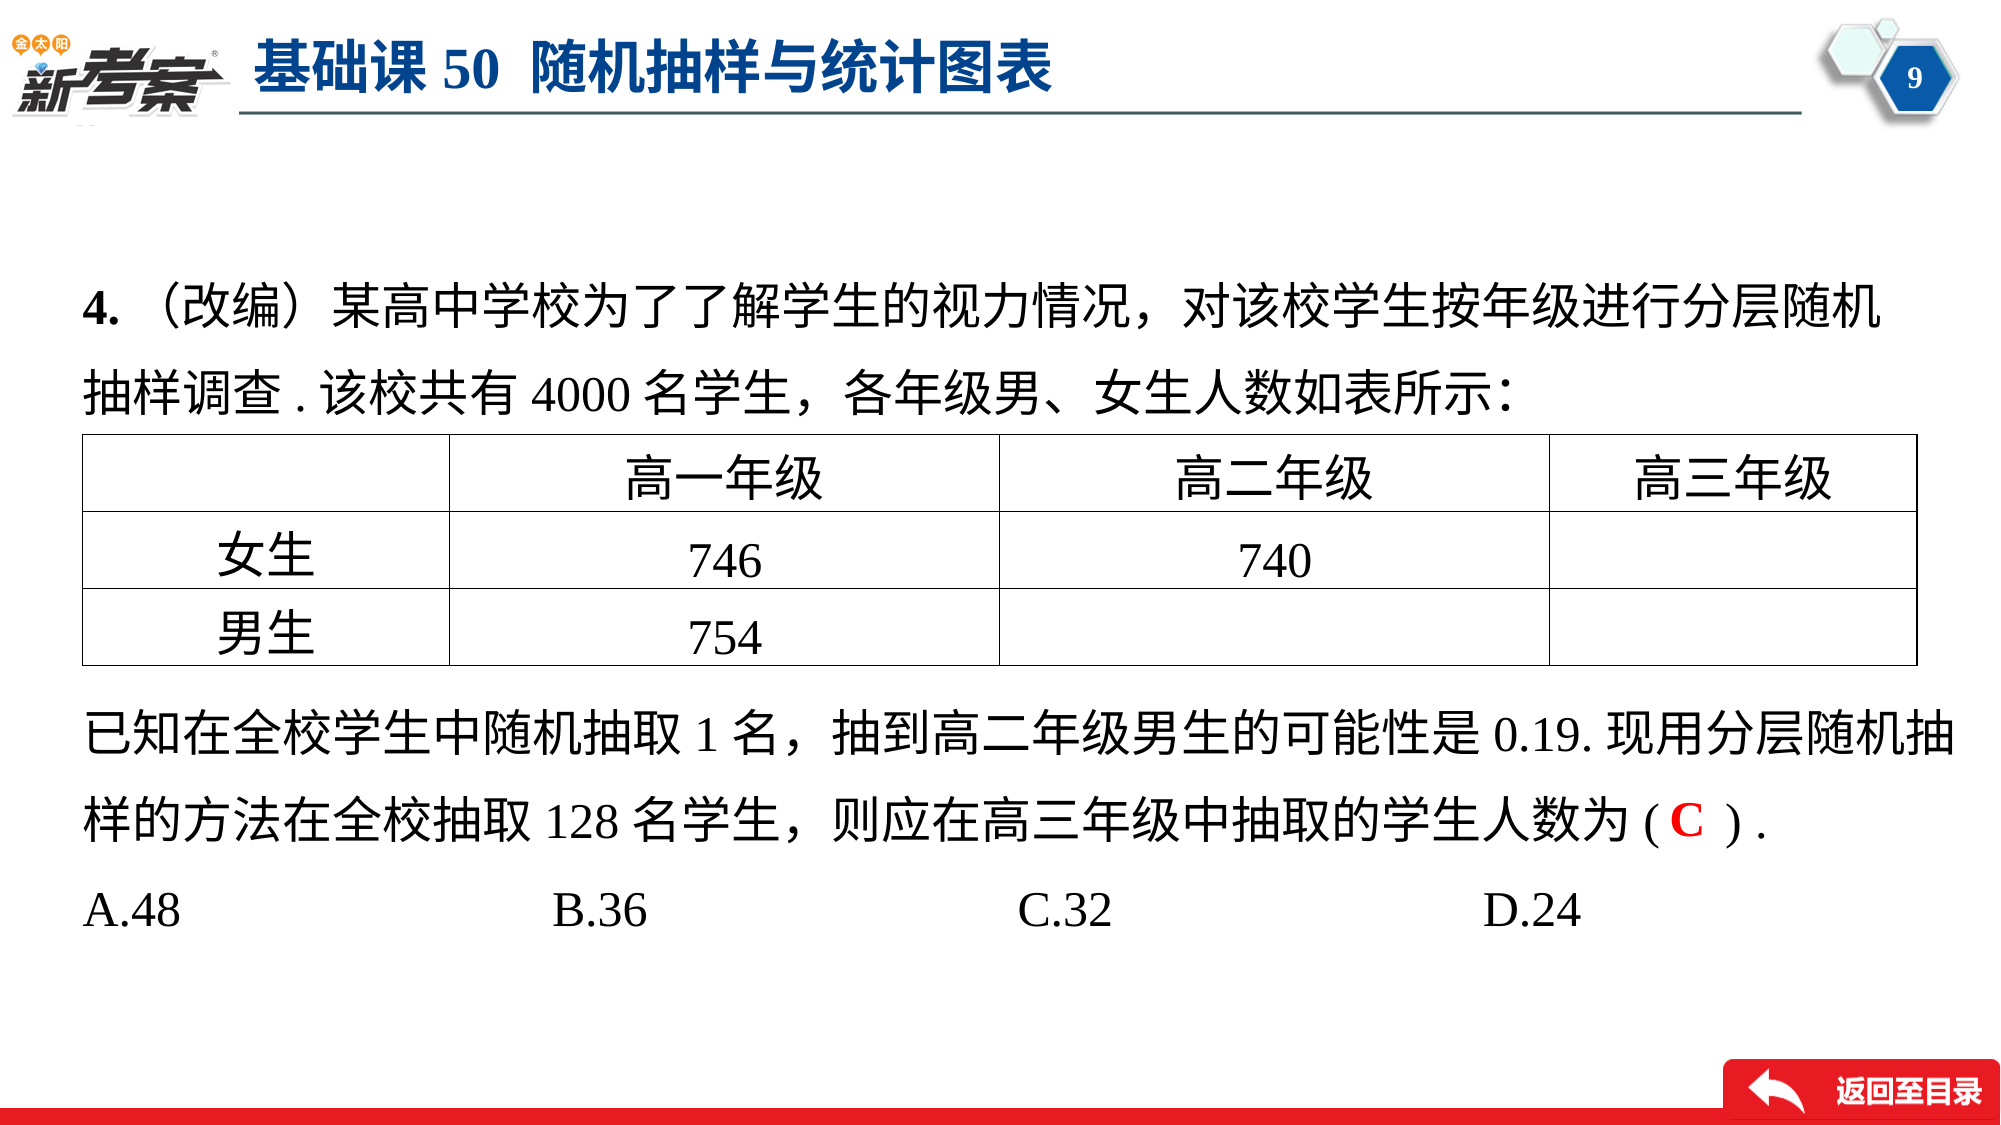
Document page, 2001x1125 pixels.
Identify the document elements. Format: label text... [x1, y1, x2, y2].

text_box A.48 B.36 C.32 D.24 [82, 849, 1917, 928]
text_box 已知在全校学生中随机抽取1名，抽到高二年级男生的可能性是0.19.现用分层随机抽 样的方法在全校抽取128名学生，则应在高三年级中抽取的学生人数为( ) . [82, 669, 1917, 840]
text_box C [1651, 759, 1724, 838]
picture [0, 0, 2001, 1125]
text_box 4.（改编）某高中学校为了了解学生的视力情况，对该校学生按年级进行分层随机 抽样调查.该校共有4000名学生，各年级男、女生人数如表所示： [82, 242, 1917, 413]
